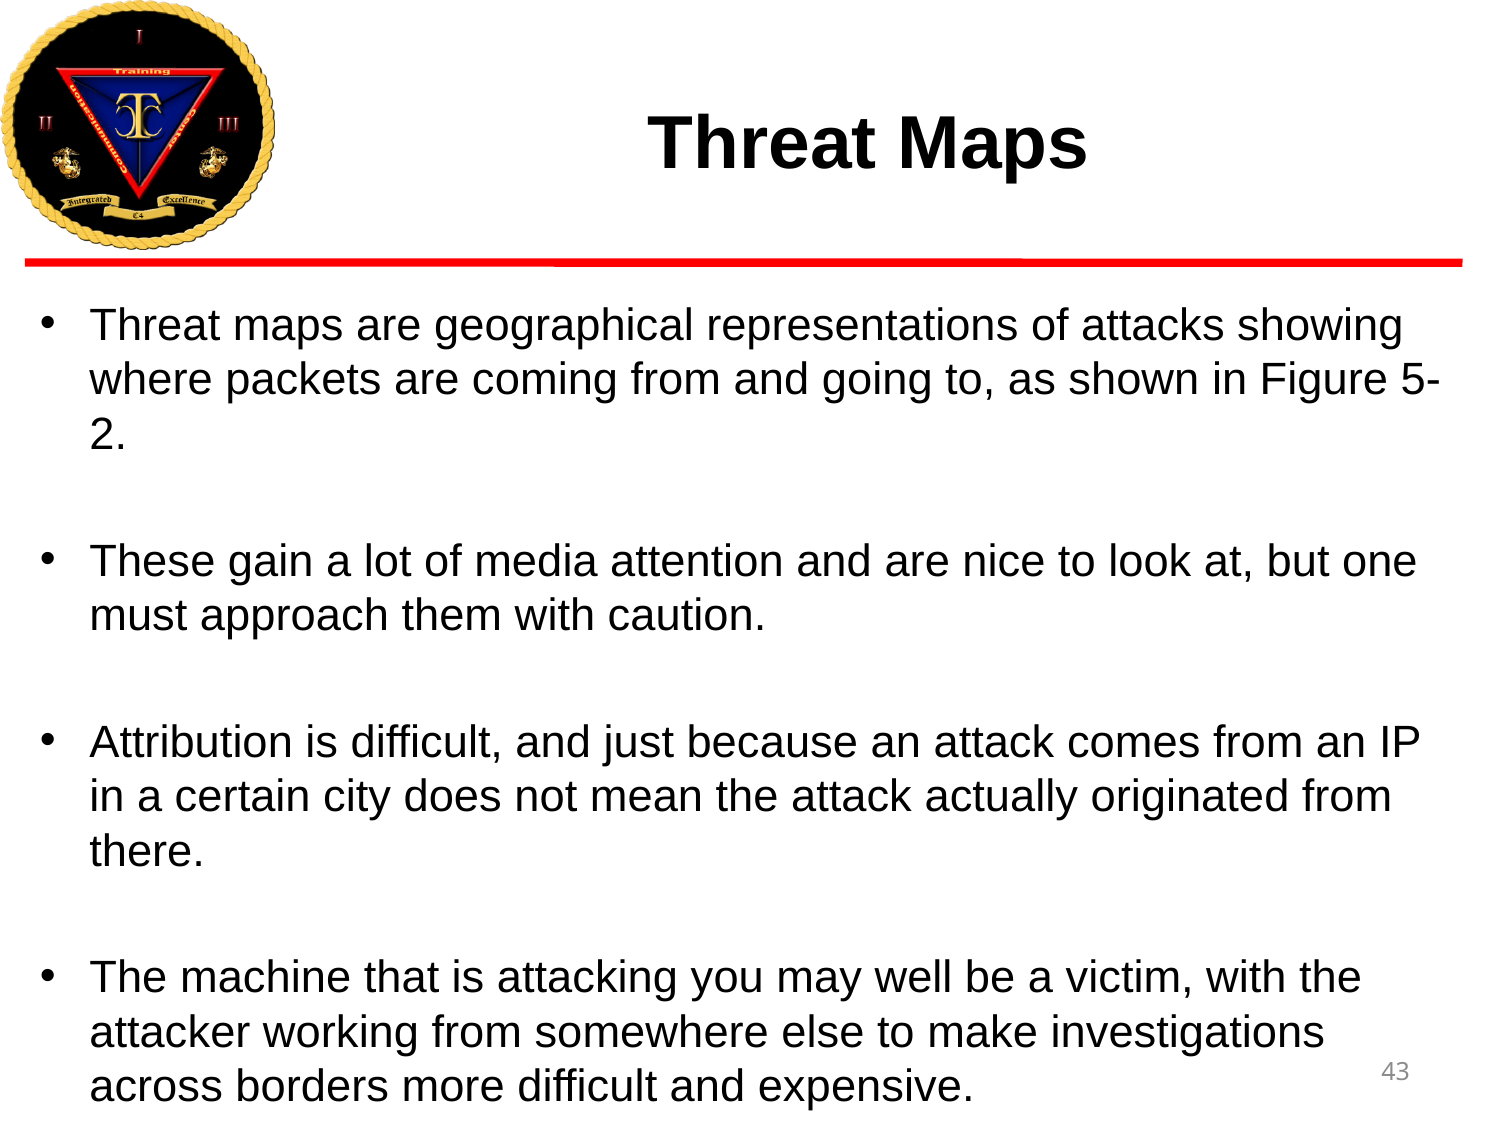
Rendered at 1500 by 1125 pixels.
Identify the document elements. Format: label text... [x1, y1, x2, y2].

list Threat maps are geographical representations of attacks showing where packets are coming from and going to, as shown in Figure 5-2. These gain a lot of media attention and are nice to look at, but one must approach them with caution. Attribution is difficult, and just because an attack comes from an IP in a certain city does not mean the attack actually originated from there. The machine that is attacking you may well be a victim, with the attacker working from somewhere else to make investigations across borders more difficult and expensive. [24, 287, 1463, 1125]
picture [0, 0, 275, 250]
slide_number 43 [1074, 1042, 1425, 1103]
title Threat Maps [274, 44, 1463, 233]
